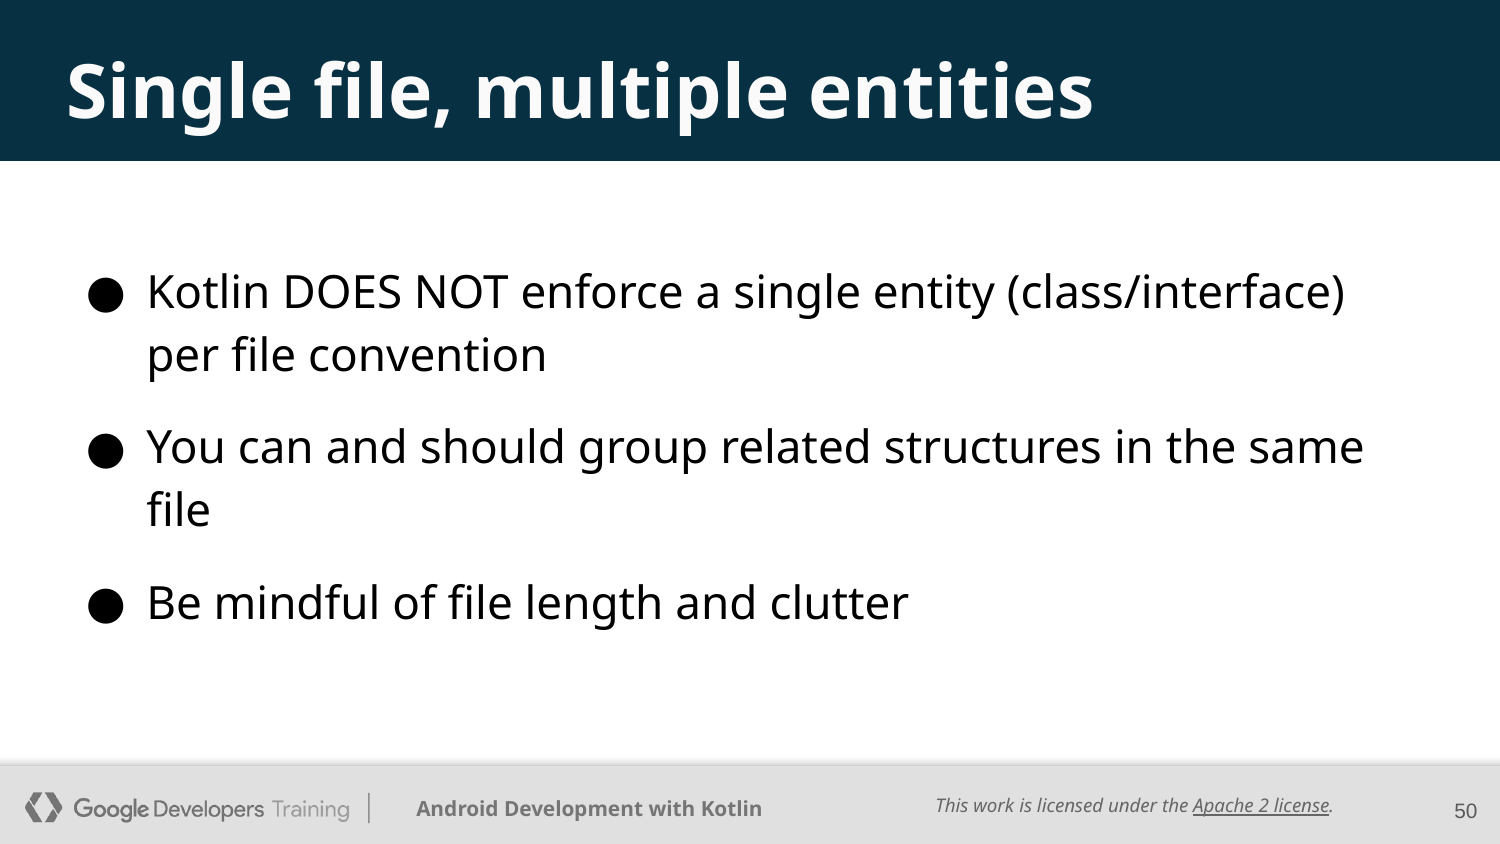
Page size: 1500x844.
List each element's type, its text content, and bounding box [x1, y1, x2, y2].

slide_number ‹#› [1402, 777, 1493, 842]
list Kotlin DOES NOT enforce a single entity (class/interface) per file convention You can and should group related structures in the same file Be mindful of file length and clutter [56, 239, 1449, 587]
title Single file, multiple entities [51, 28, 1449, 122]
picture [0, 161, 1500, 844]
